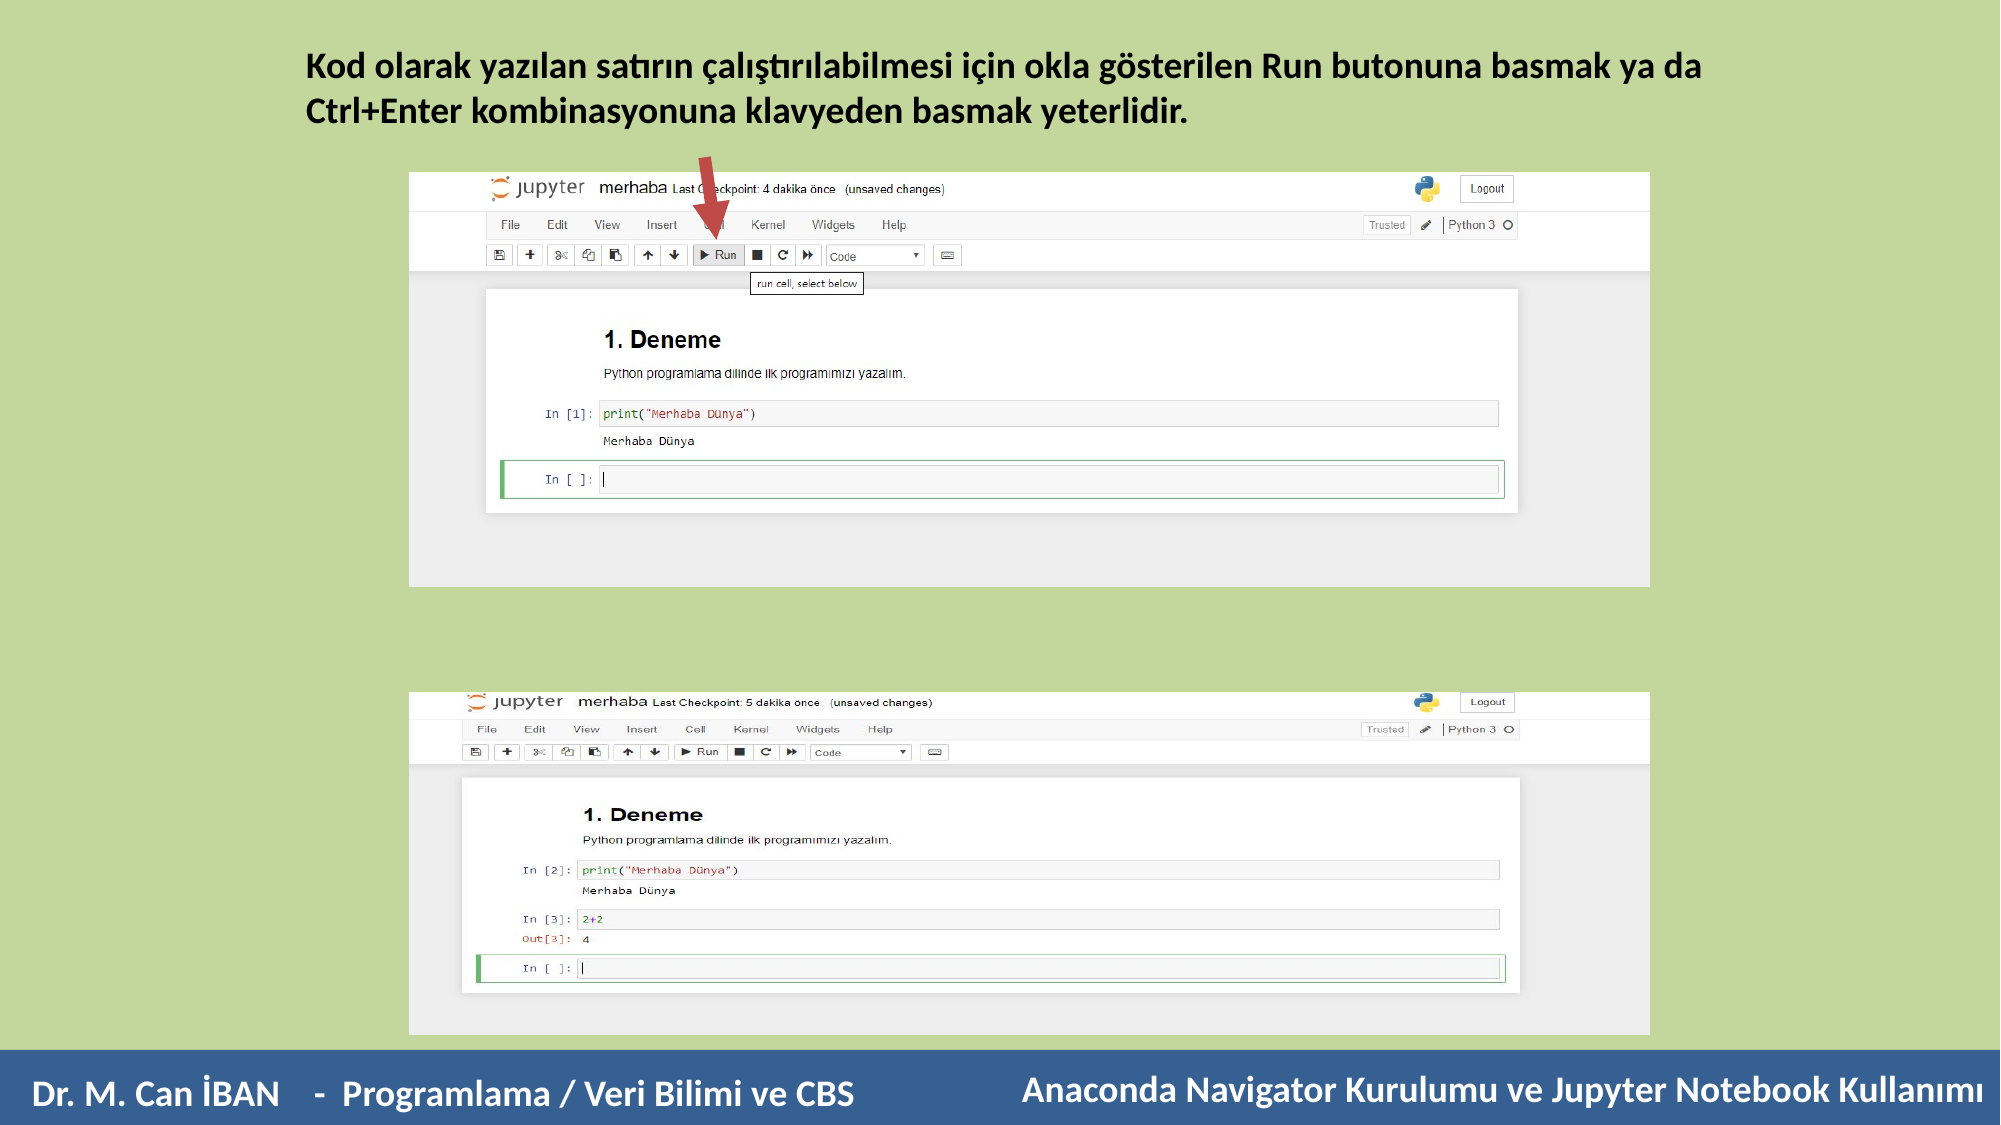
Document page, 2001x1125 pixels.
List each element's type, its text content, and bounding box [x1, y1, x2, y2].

picture [409, 172, 1650, 587]
picture [409, 692, 1650, 1036]
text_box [704, 157, 717, 241]
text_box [0, 1049, 2000, 1125]
text_box Kod olarak yazılan satırın çalıştırılabilmesi için okla gösterilen Run butonuna basmak ya da Ctrl+Enter kombinasyonuna klavyeden basmak yeterlidir. [291, 33, 1727, 139]
